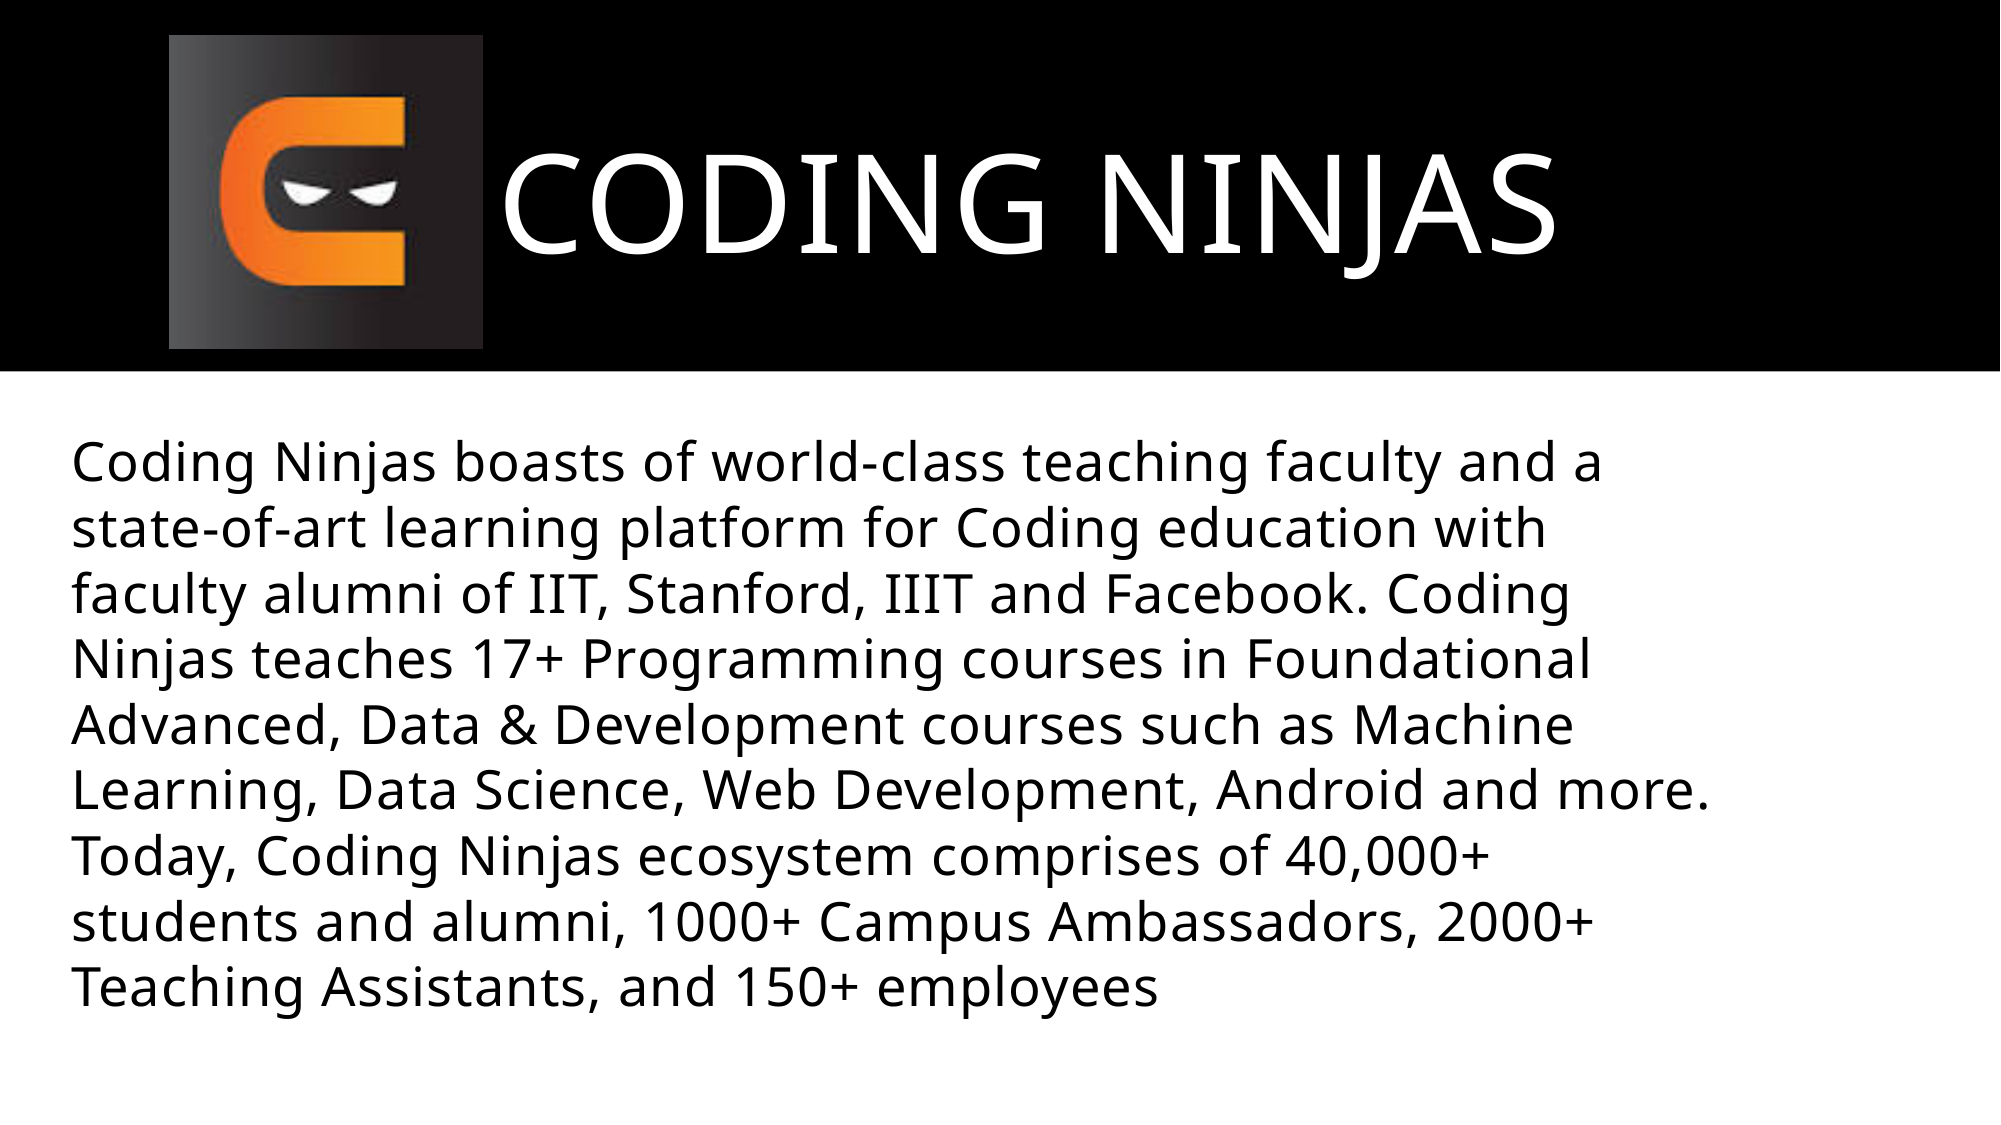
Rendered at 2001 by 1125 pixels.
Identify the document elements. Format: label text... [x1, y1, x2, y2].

title Coding ninjas [483, 69, 2000, 349]
list Coding Ninjas boasts of world-class teaching faculty and a state-of-art learning platform for Coding education with faculty alumni of IIT, Stanford, IIIT and Facebook. Coding Ninjas teaches 17+ Programming courses in Foundational Advanced, Data & Development courses such as Machine Learning, Data Science, Web Development, Android and more. Today, Coding Ninjas ecosystem comprises of 40,000+ students and alumni, 1000+ Campus Ambassadors, 2000+ Teaching Assistants, and 150+ employees [56, 419, 1741, 1009]
picture [169, 35, 483, 349]
